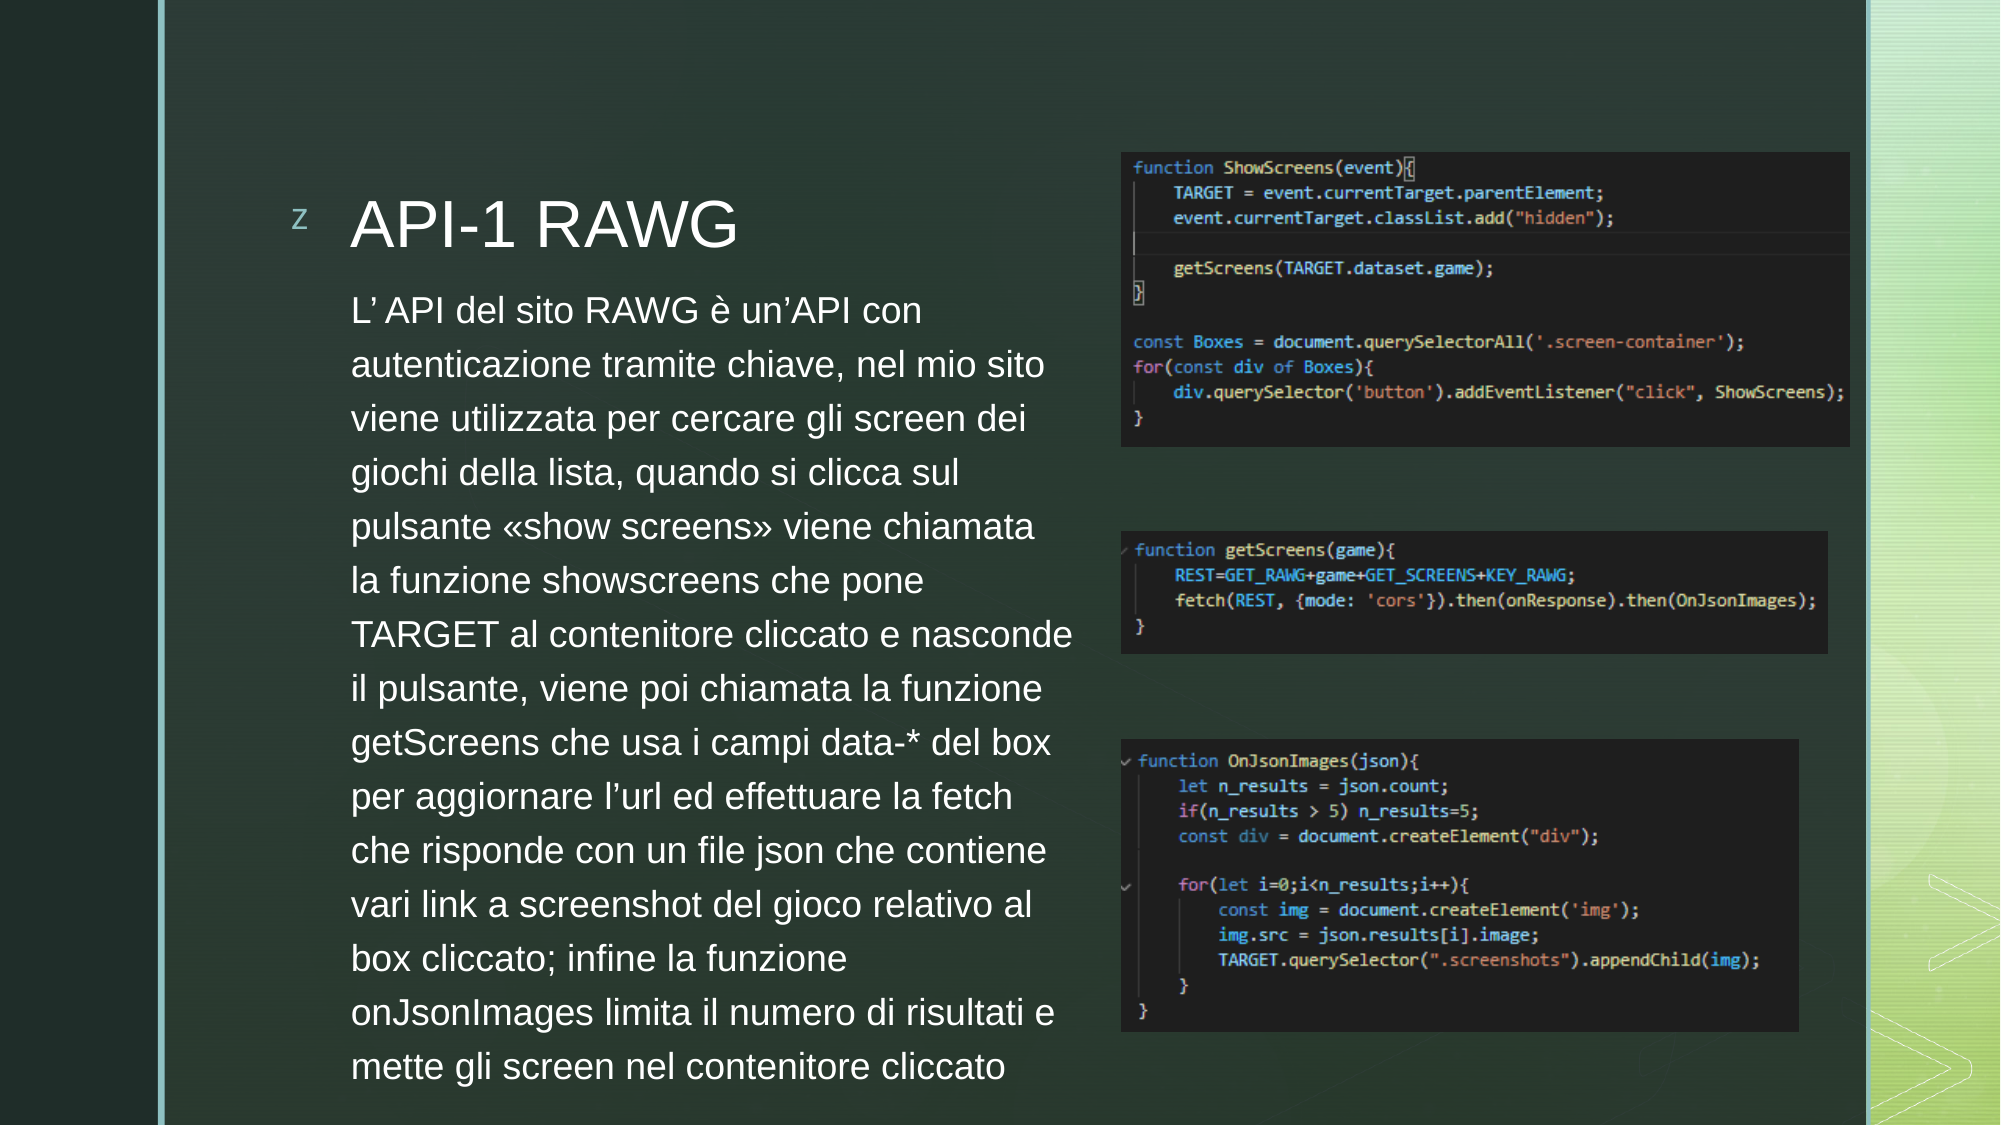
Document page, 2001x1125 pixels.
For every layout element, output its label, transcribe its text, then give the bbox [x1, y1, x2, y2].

picture [1121, 152, 1850, 447]
list L’ API del sito RAWG è un’API con autenticazione tramite chiave, nel mio sito viene utilizzata per cercare gli screen dei giochi della lista, quando si clicca sul pulsante «show screens» viene chiamata la funzione showscreens che pone TARGET al contenitore cliccato e nasconde il pulsante, viene poi chiamata la funzione getScreens che usa i campi data-* del box per aggiornare l’url ed effettuare la fetch che risponde con un file json che contiene vari link a screenshot del gioco relativo al box cliccato; infine la funzione onJsonImages limita il numero di risultati e mette gli screen nel contenitore cliccato [335, 269, 1090, 1125]
picture [1871, 0, 2001, 1125]
picture [1121, 739, 1799, 1032]
picture [1121, 531, 1829, 654]
title API-1 RAWG [335, 129, 988, 269]
